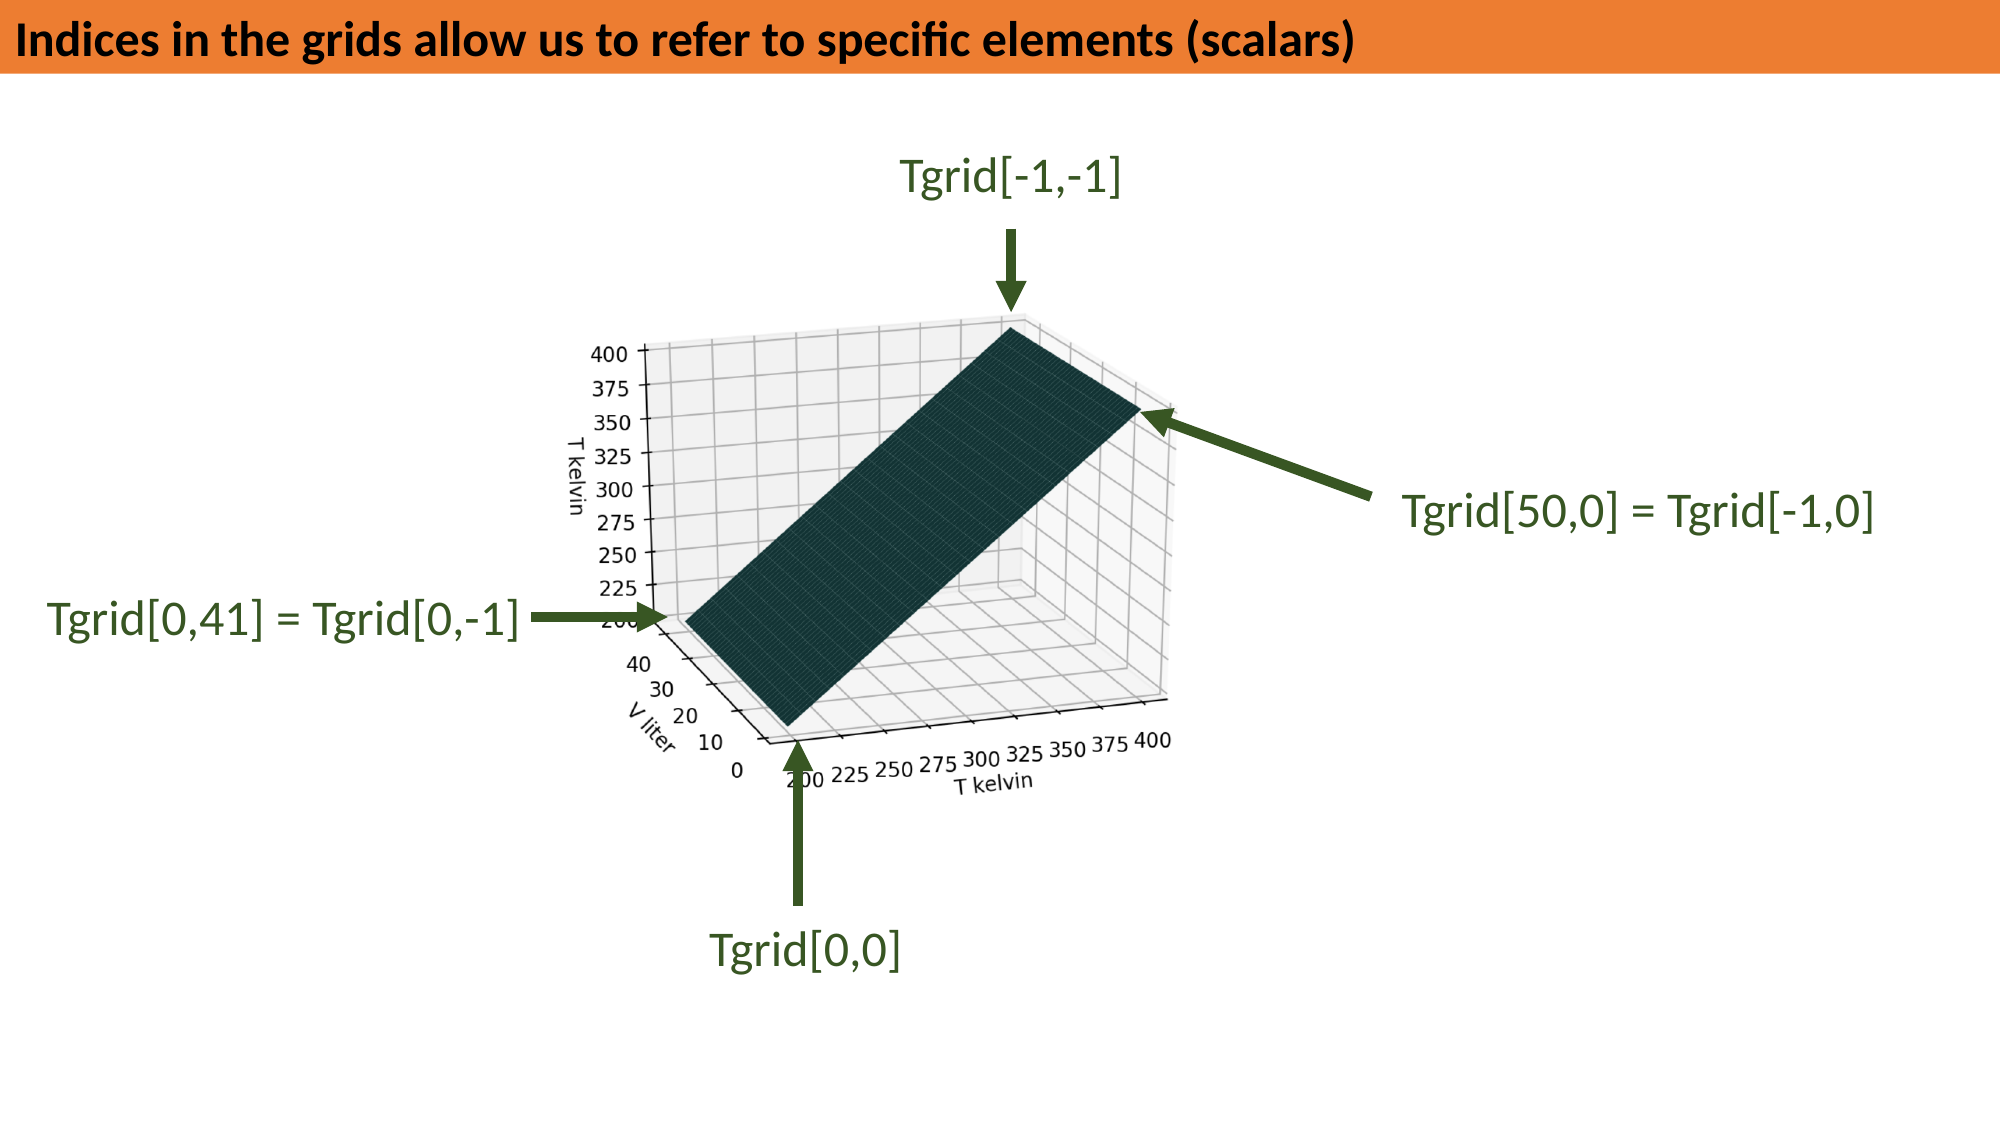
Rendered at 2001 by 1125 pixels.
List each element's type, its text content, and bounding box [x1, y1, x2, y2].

text_box Indices in the grids allow us to refer to specific elements (scalars) [0, 0, 2000, 74]
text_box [20, 578, 668, 655]
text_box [1139, 411, 1371, 497]
picture [515, 261, 1232, 825]
text_box Tgrid[50,0] = Tgrid[-1,0] [1386, 469, 1950, 545]
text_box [762, 134, 1260, 313]
text_box Tgrid[0,0] [612, 909, 999, 985]
